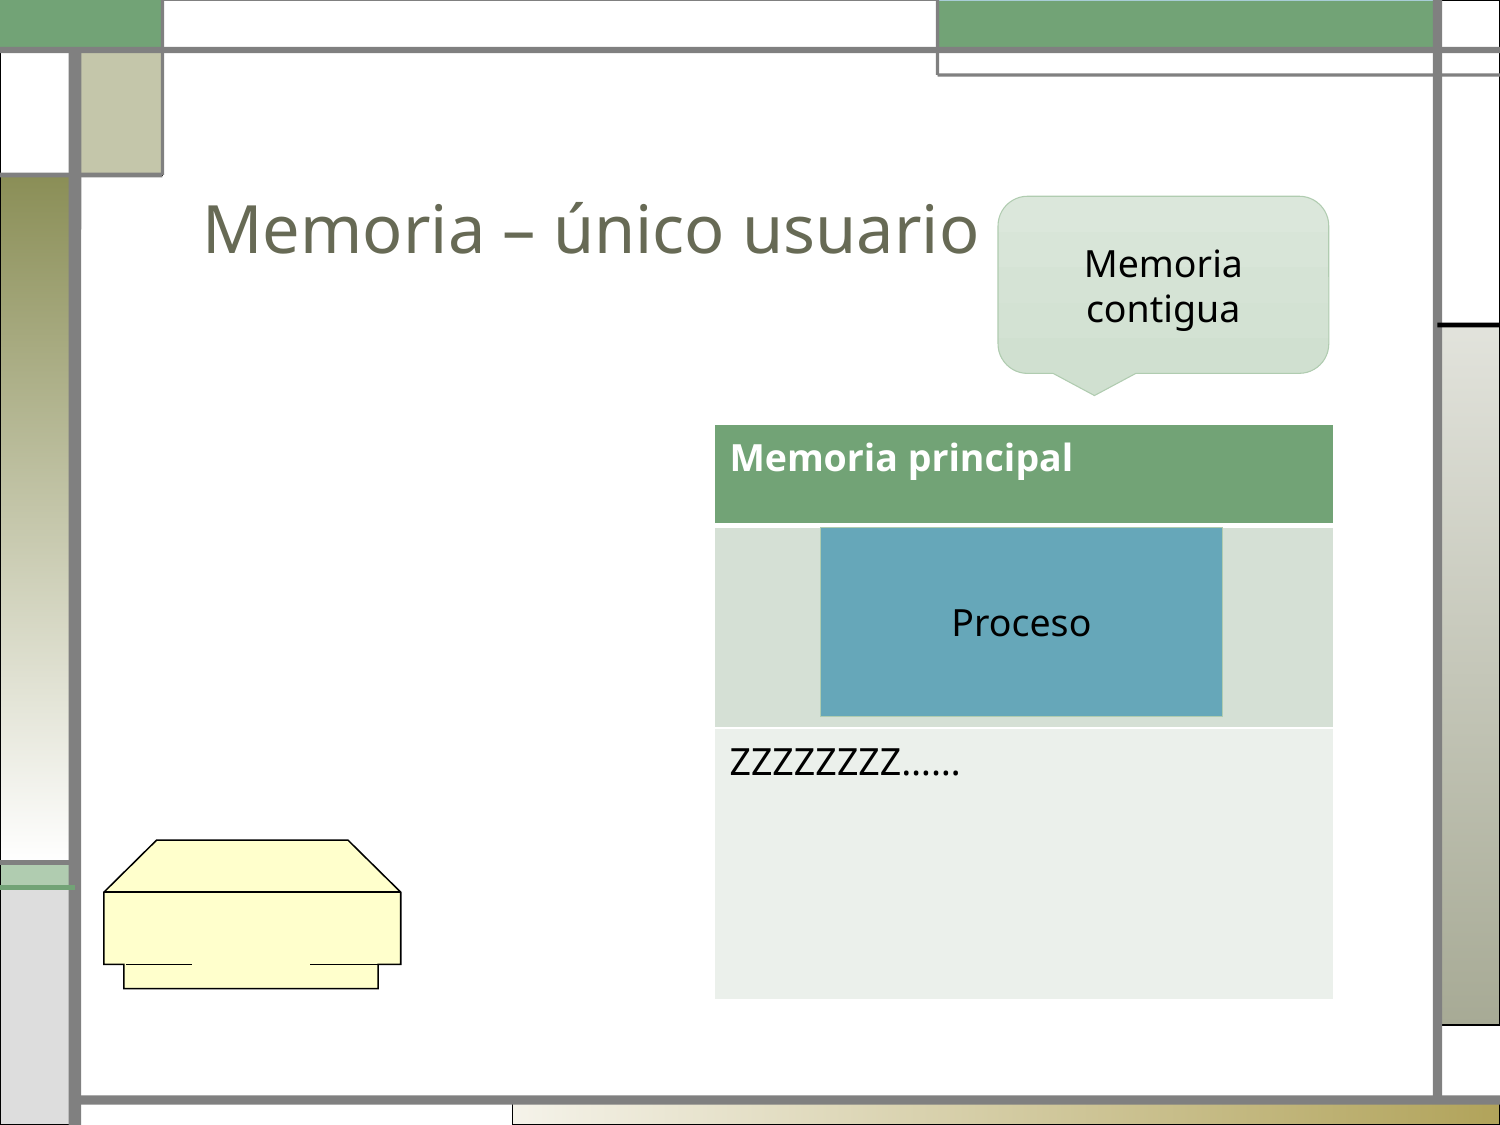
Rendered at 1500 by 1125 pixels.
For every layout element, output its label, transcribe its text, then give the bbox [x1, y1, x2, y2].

table_cell ZZZZZZZZ…… [715, 729, 1333, 999]
text_box [103, 840, 401, 989]
text_box Memoria contigua [997, 195, 1330, 397]
text_box Proceso [820, 527, 1223, 717]
title Memoria – único usuario [187, 87, 1369, 275]
table_cell [715, 528, 1333, 727]
table_header Memoria principal [715, 425, 1333, 523]
